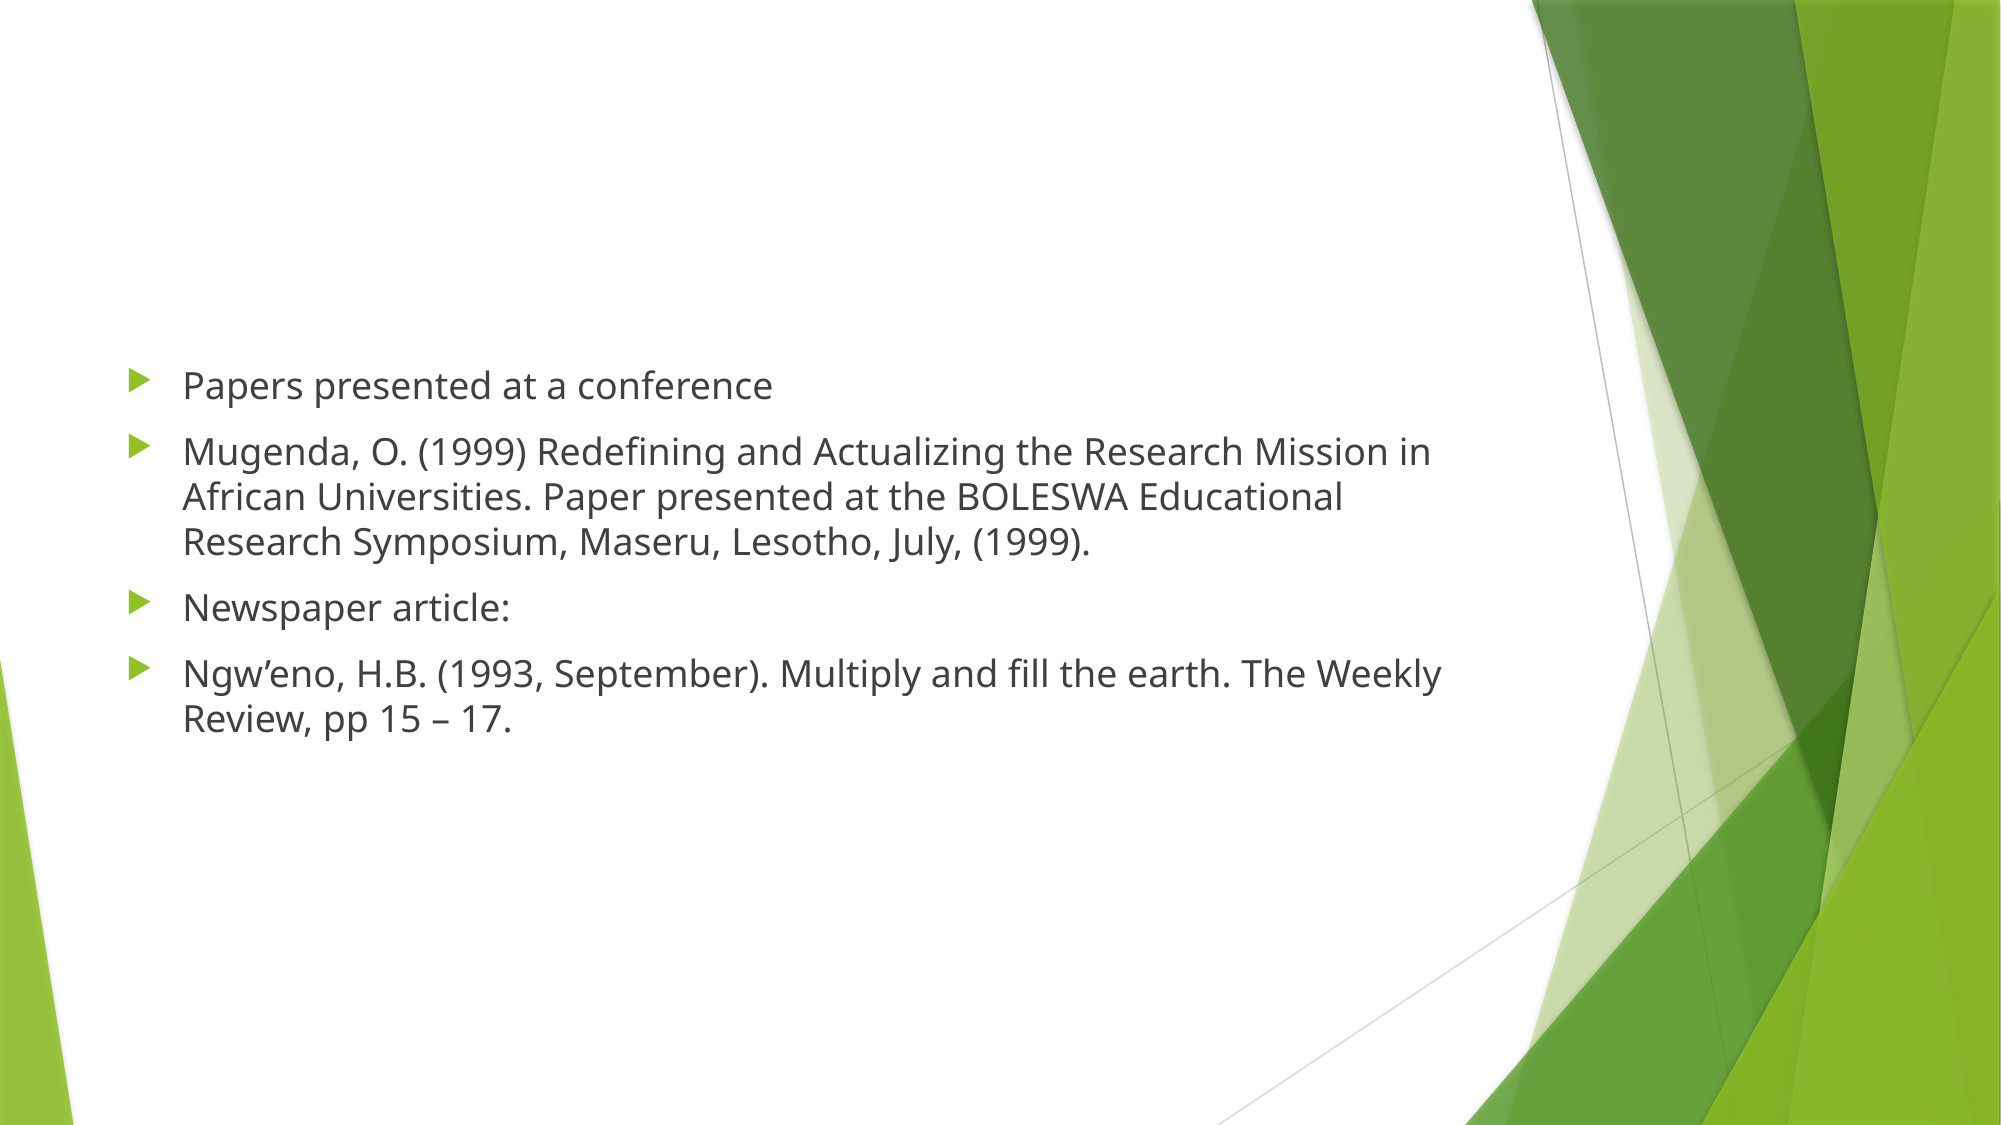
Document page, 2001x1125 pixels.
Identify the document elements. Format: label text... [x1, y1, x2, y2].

list Papers presented at a conference Mugenda, O. (1999) Redefining and Actualizing the Research Mission in African Universities. Paper presented at the BOLESWA Educational Research Symposium, Maseru, Lesotho, July, (1999). Newspaper article: Ngw’eno, H.B. (1993, September). Multiply and fill the earth. The Weekly Review, pp 15 – 17. [111, 354, 1522, 992]
